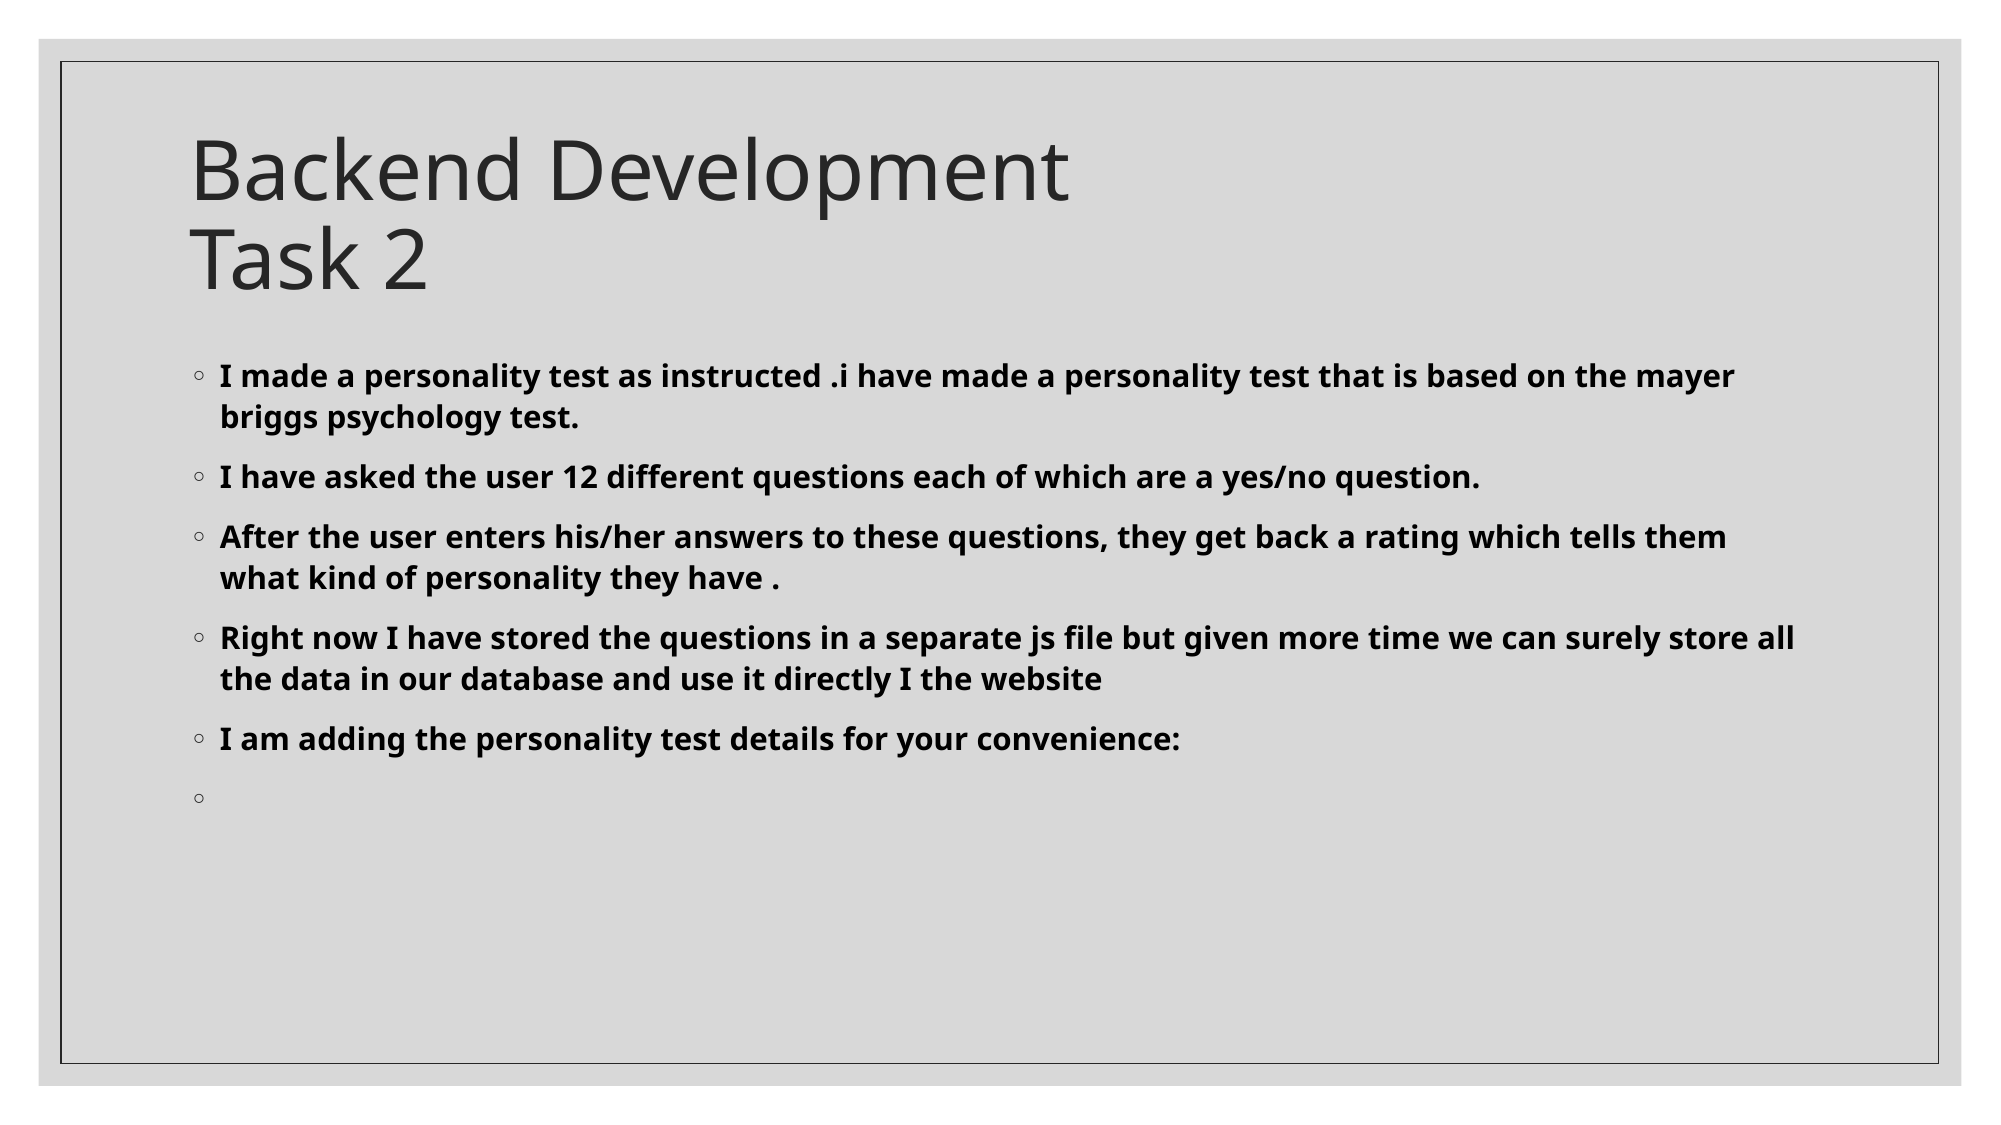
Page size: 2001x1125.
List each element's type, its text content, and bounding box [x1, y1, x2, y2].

title Backend Development Task 2 [174, 105, 1825, 331]
list I made a personality test as instructed .i have made a personality test that is based on the mayer briggs psychology test. I have asked the user 12 different questions each of which are a yes/no question. After the user enters his/her answers to these questions, they get back a rating which tells them what kind of personality they have . Right now I have stored the questions in a separate js file but given more time we can surely store all the data in our database and use it directly I the website I am adding the personality test details for your convenience: [174, 345, 1825, 977]
